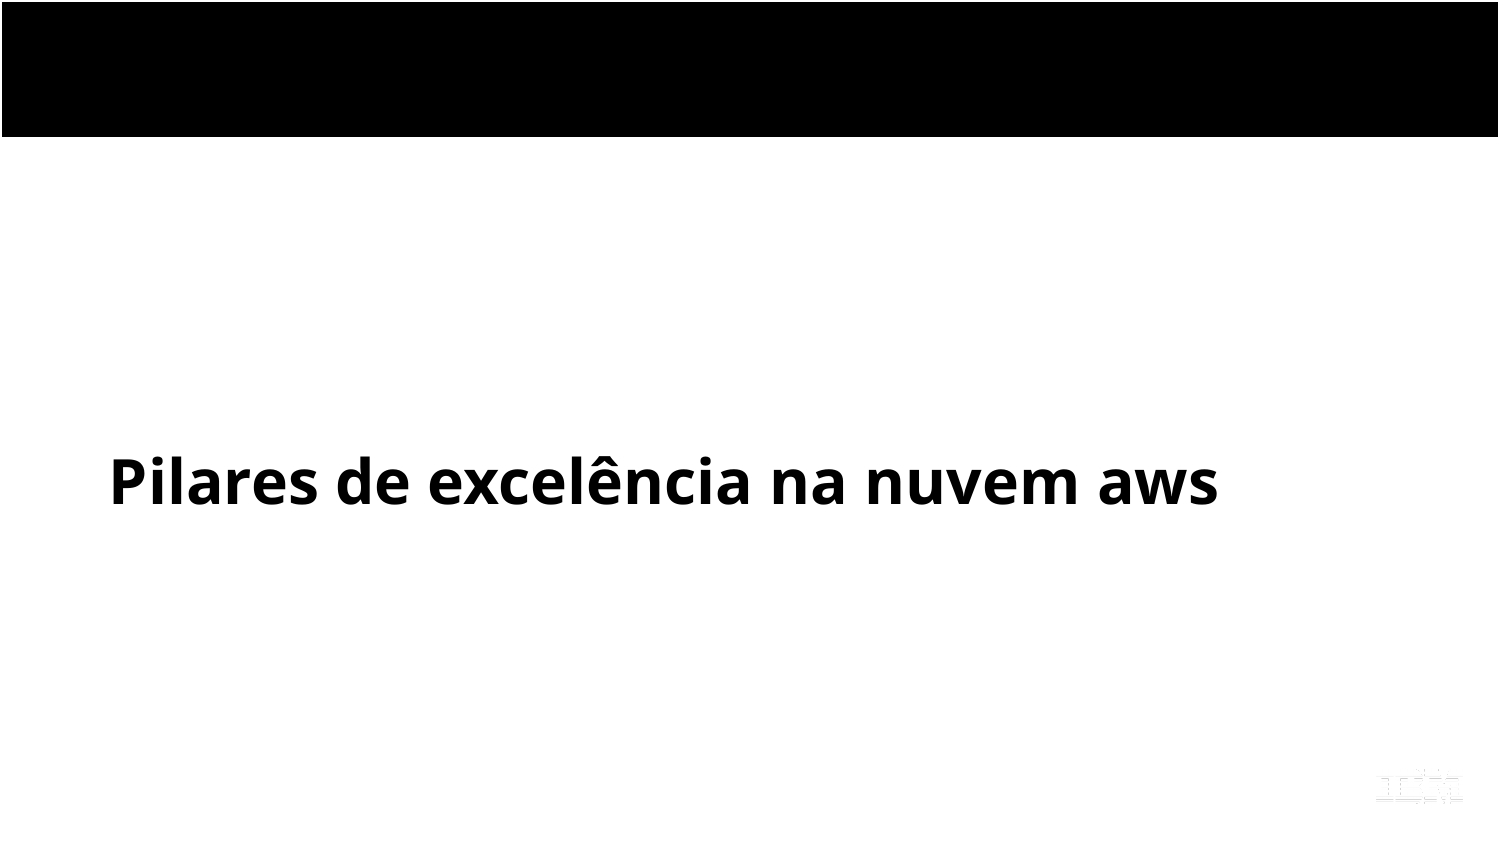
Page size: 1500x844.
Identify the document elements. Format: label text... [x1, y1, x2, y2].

picture [1376, 769, 1463, 804]
text_box [0, 0, 1500, 140]
text_box Pilares de excelência na nuvem aws [108, 443, 1456, 516]
